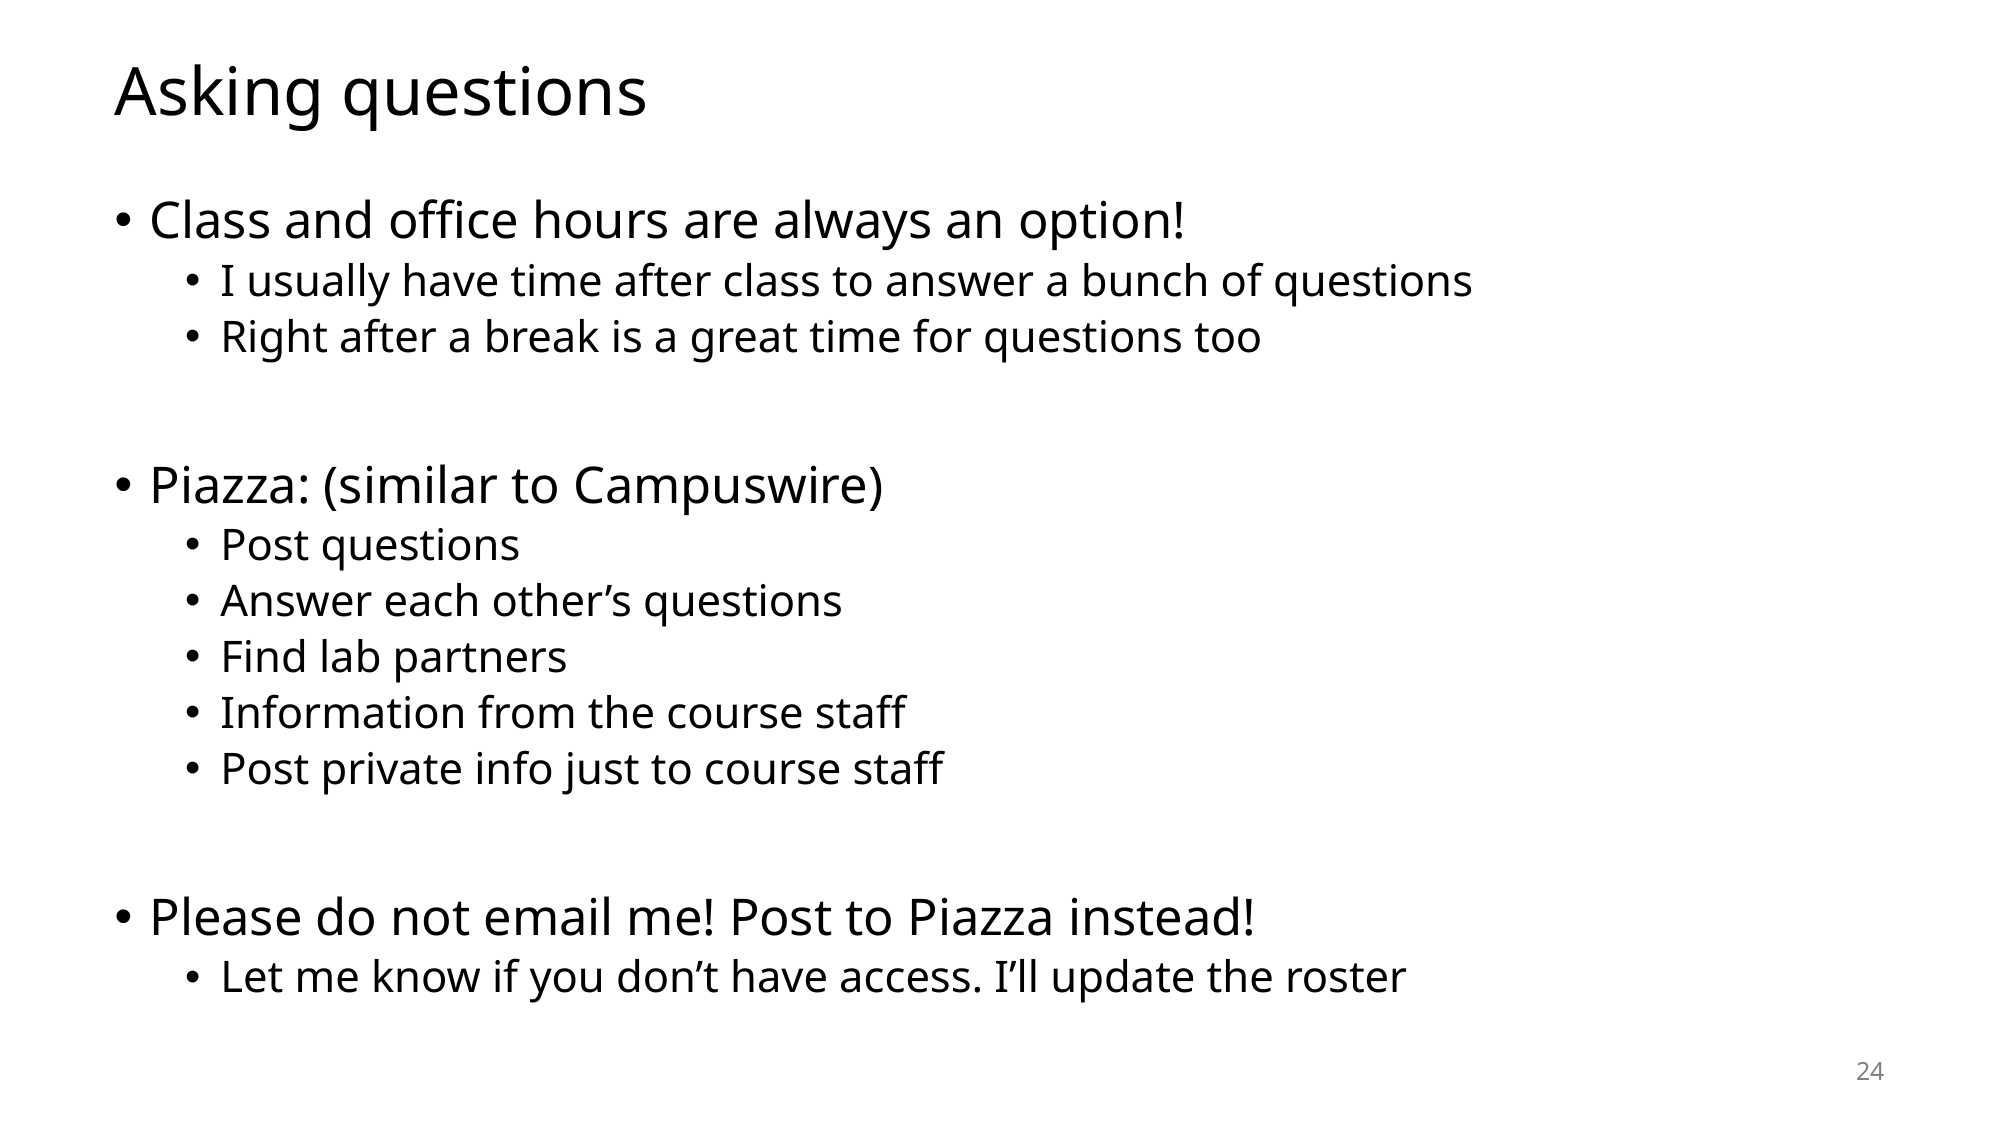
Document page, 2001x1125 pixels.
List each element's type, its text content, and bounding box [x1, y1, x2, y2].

slide_number 24 [1749, 1042, 1900, 1103]
list Class and office hours are always an option! I usually have time after class to answer a bunch of questions Right after a break is a great time for questions too Piazza: (similar to Campuswire) Post questions Answer each other’s questions Find lab partners Information from the course staff Post private info just to course staff Please do not email me! Post to Piazza instead! Let me know if you don’t have access. I’ll update the roster [99, 187, 1900, 1013]
title Asking questions [99, 37, 1900, 150]
